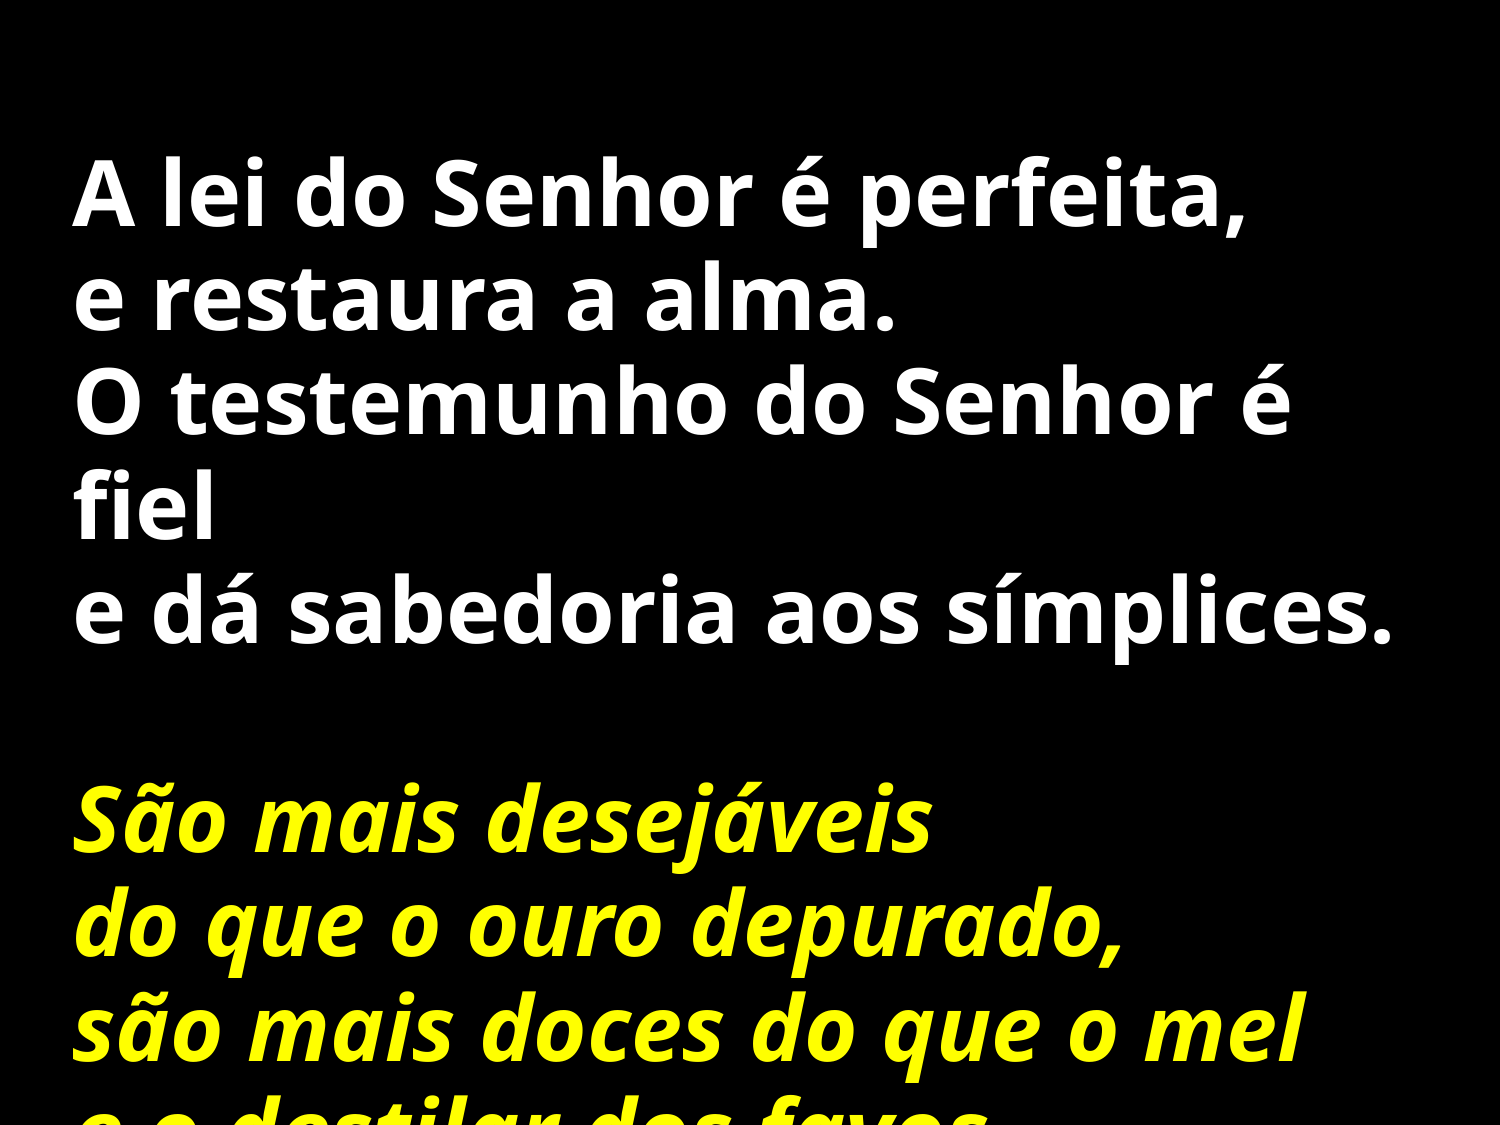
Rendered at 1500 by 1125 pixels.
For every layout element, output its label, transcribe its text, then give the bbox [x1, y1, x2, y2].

text_box A lei do Senhor é perfeita, e restaura a alma. O testemunho do Senhor é fiel e dá sabedoria aos símplices. São mais desejáveis do que o ouro depurado, são mais doces do que o mel e o destilar dos favos. [61, 137, 1438, 1125]
